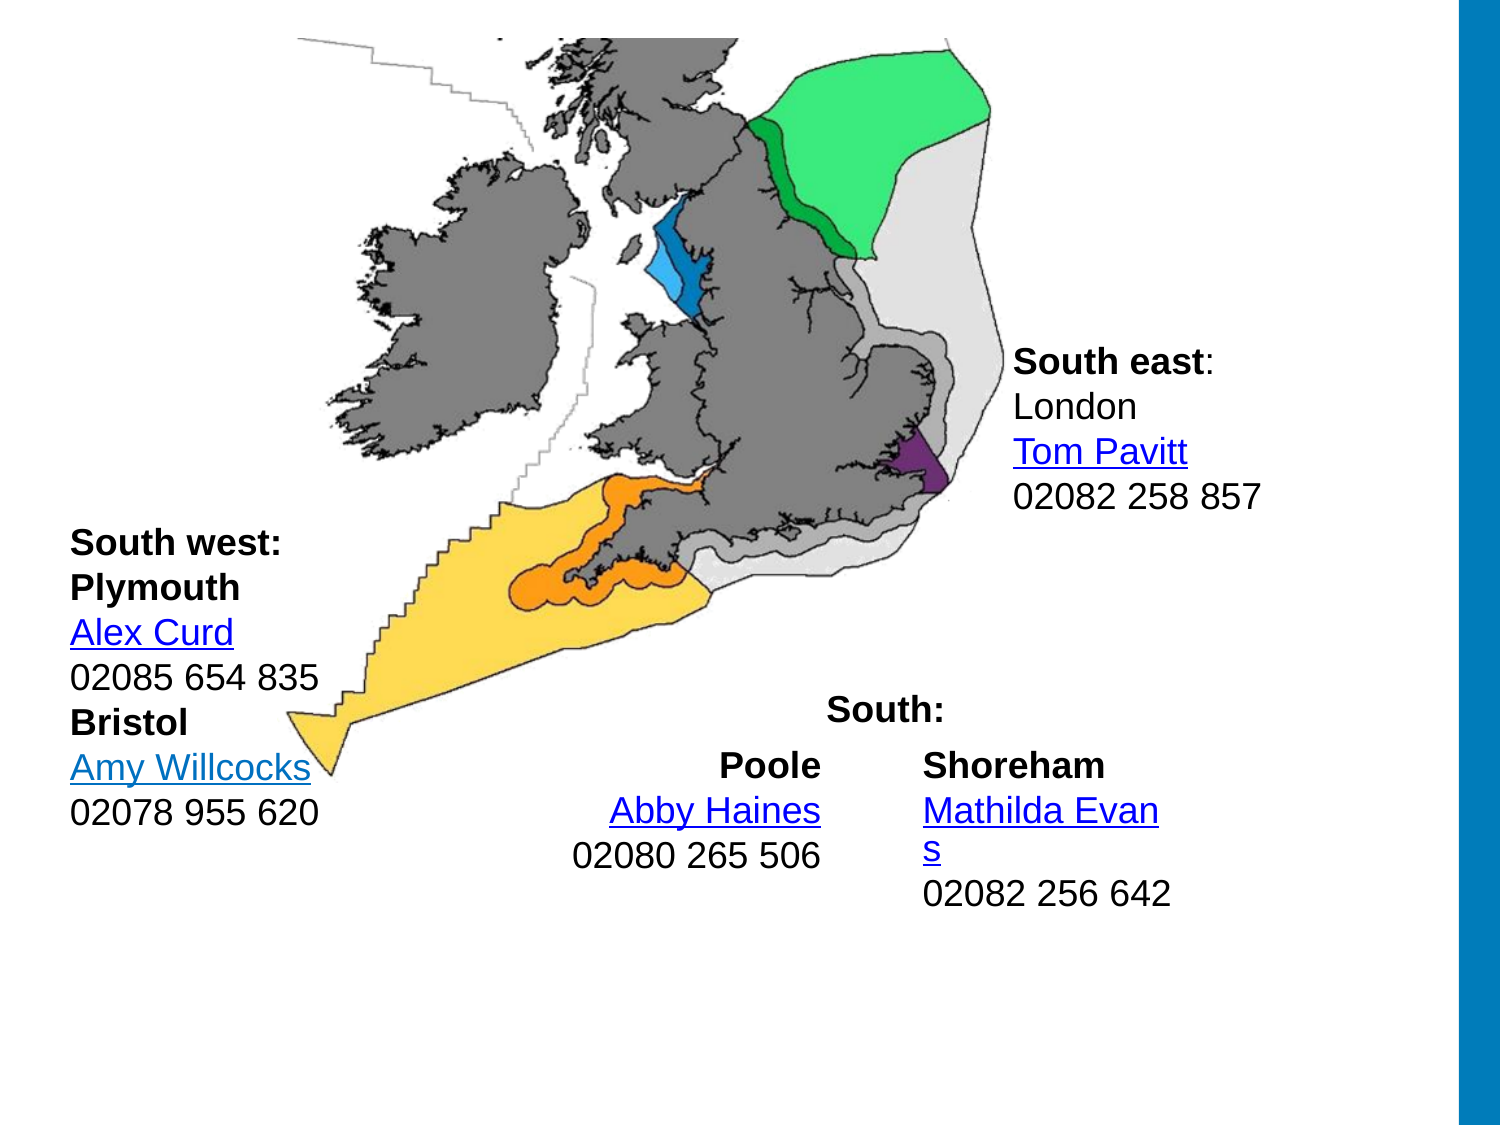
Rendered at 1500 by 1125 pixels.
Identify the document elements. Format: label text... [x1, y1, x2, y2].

text_box Shoreham Mathilda Evans 02082 256 642 [907, 734, 1192, 884]
text_box South west: Plymouth Alex Curd 02085 654 835 Bristol Amy Willcocks 02078 955 620 [55, 510, 357, 841]
text_box South east: London Tom Pavitt 02082 258 857 [1035, 329, 1408, 525]
text_box Poole Abby Haines 02080 265 506 [552, 793, 837, 929]
picture [0, 0, 1458, 1125]
